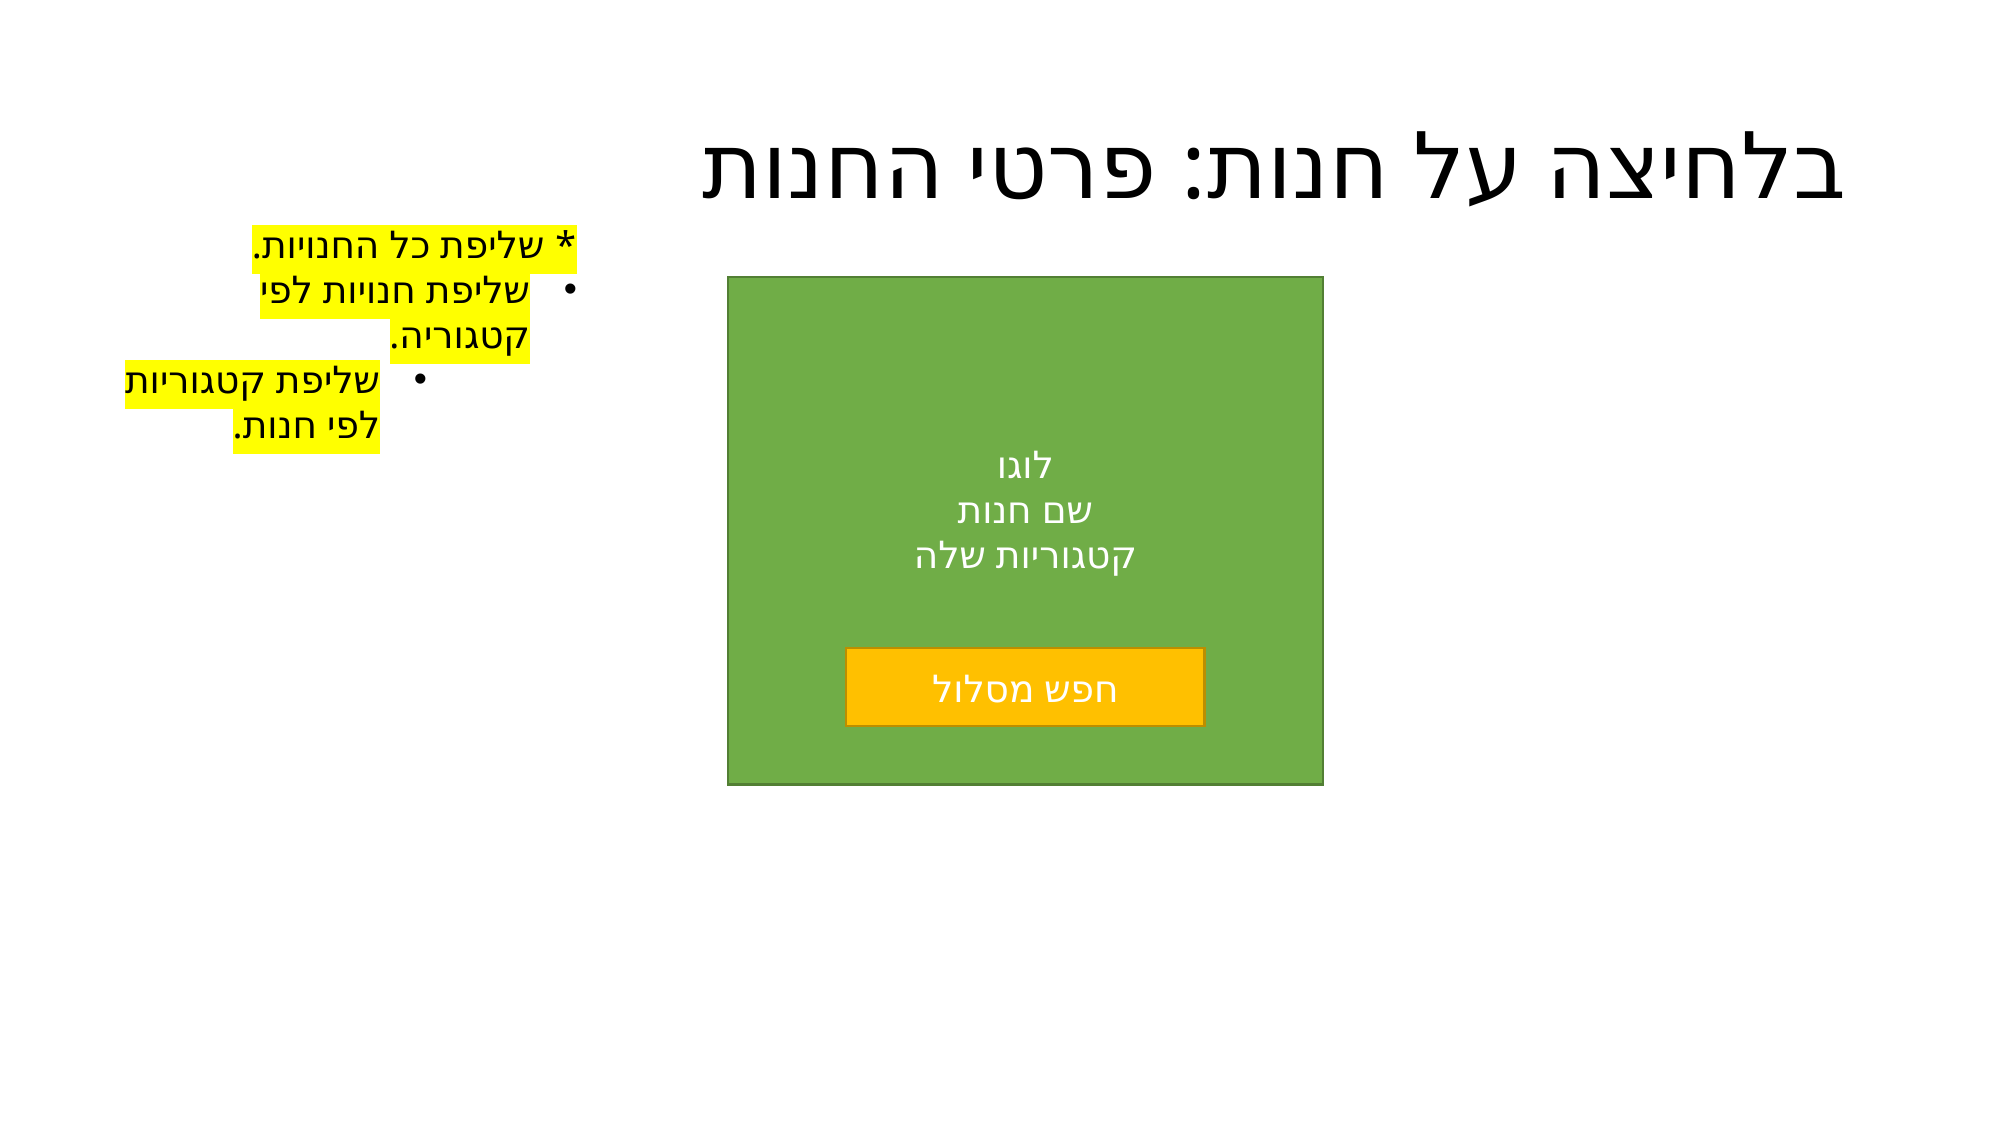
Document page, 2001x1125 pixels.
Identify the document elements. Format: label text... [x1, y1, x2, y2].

text_box חפש מסלול [845, 647, 1206, 727]
text_box * שליפת כל החנויות. שליפת חנויות לפי קטגוריה. שליפת קטגוריות לפי חנות. [98, 214, 592, 499]
title בלחיצה על חנות: פרטי החנות [137, 59, 1863, 278]
text_box לוגו שם חנות קטגוריות שלה [727, 276, 1324, 786]
